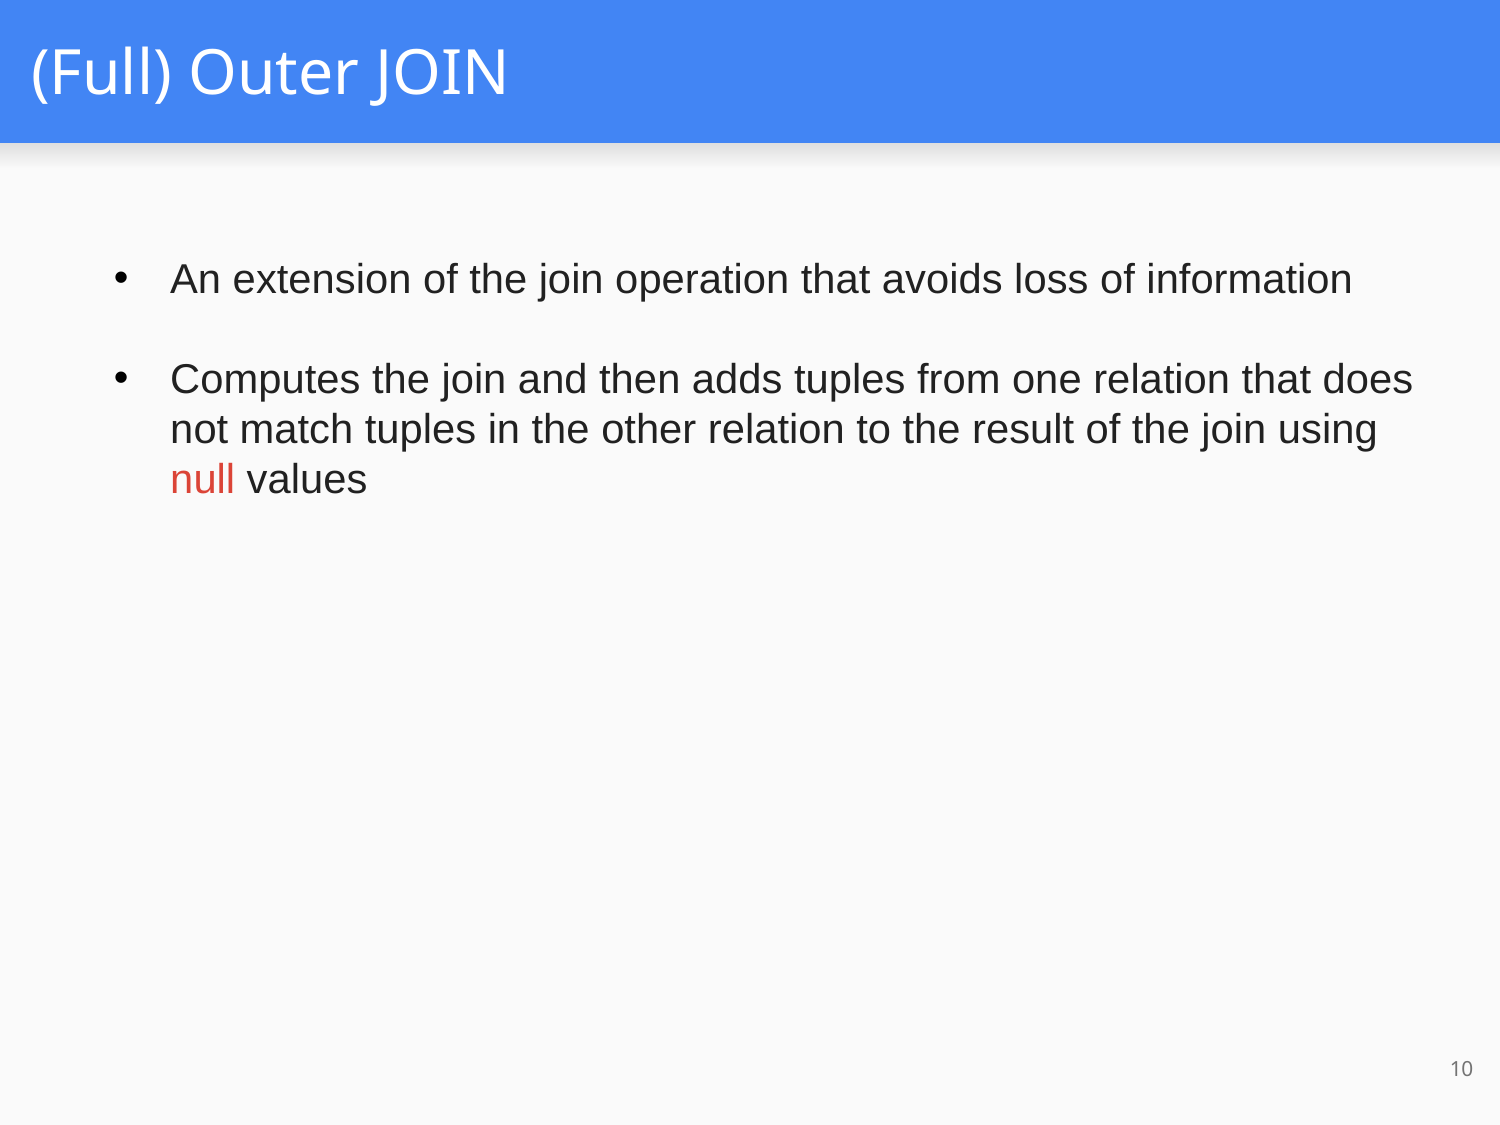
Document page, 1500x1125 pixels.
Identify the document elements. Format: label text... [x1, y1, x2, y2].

title (Full) Outer JOIN [16, 3, 1464, 136]
slide_number 10 [1398, 1027, 1489, 1114]
text_box An extension of the join operation that avoids loss of information Computes the join and then adds tuples from one relation that does not match tuples in the other relation to the result of the join using null values [42, 186, 1458, 780]
